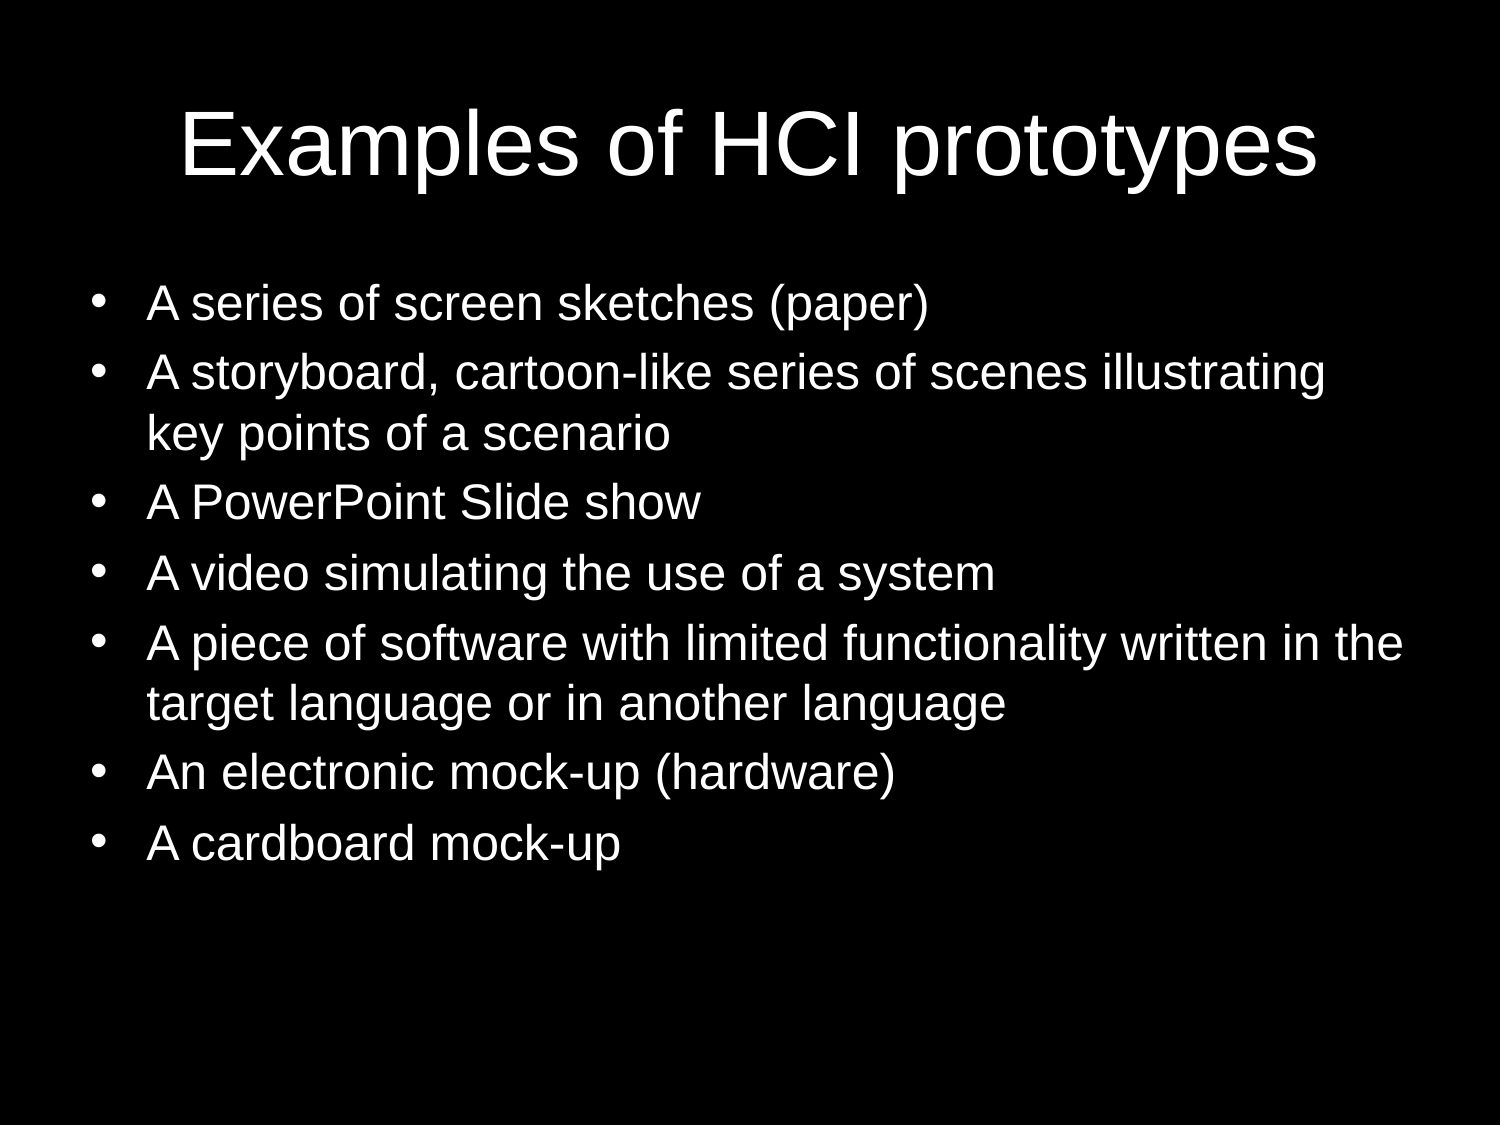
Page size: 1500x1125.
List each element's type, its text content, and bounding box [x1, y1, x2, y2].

list A series of screen sketches (paper) A storyboard, cartoon-like series of scenes illustrating key points of a scenario A PowerPoint Slide show A video simulating the use of a system A piece of software with limited functionality written in the target language or in another language An electronic mock-up (hardware) A cardboard mock-up [75, 262, 1425, 1005]
title Examples of HCI prototypes [75, 45, 1425, 233]
